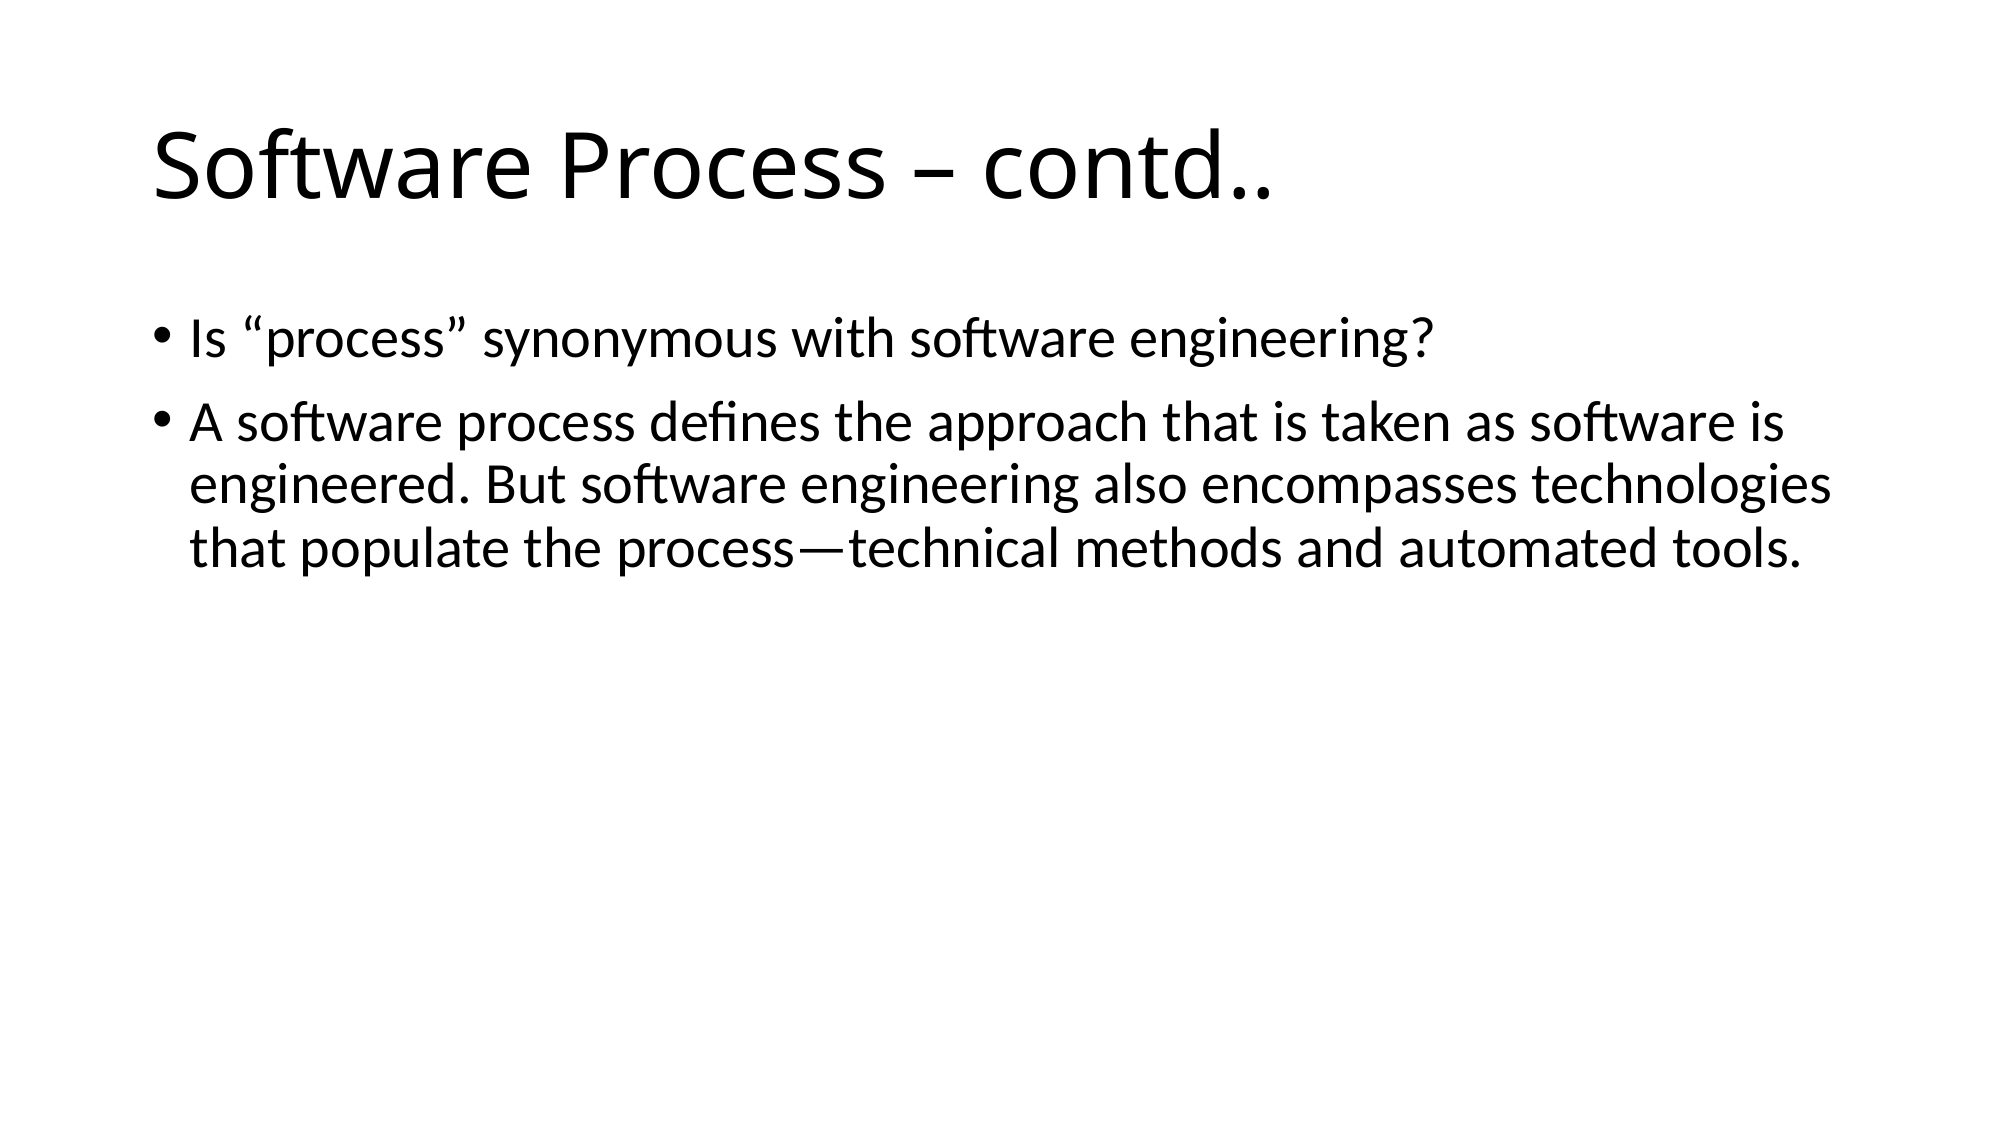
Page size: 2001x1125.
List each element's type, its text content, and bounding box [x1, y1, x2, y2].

title Software Process – contd.. [137, 59, 1863, 278]
list Is “process” synonymous with software engineering? A software process defines the approach that is taken as software is engineered. But software engineering also encompasses technologies that populate the process—technical methods and automated tools. [137, 299, 1863, 1014]
